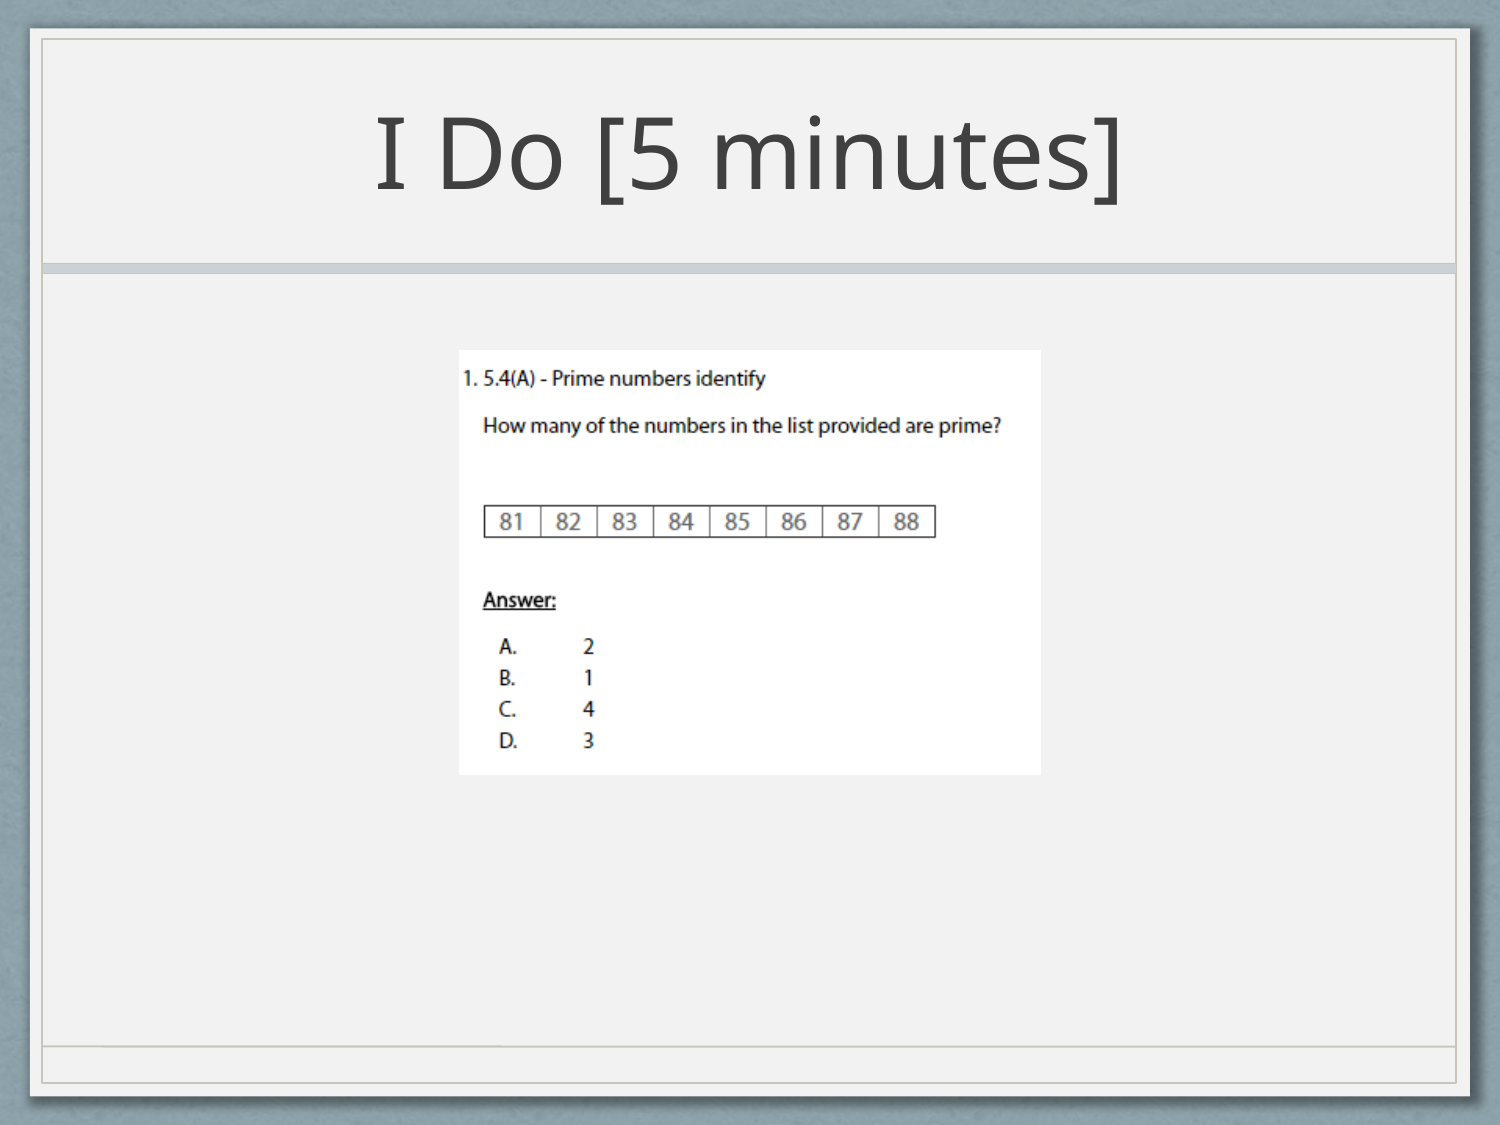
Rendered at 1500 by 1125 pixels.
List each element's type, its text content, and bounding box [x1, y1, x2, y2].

picture [458, 350, 1042, 775]
title I Do [5 minutes] [147, 40, 1353, 260]
